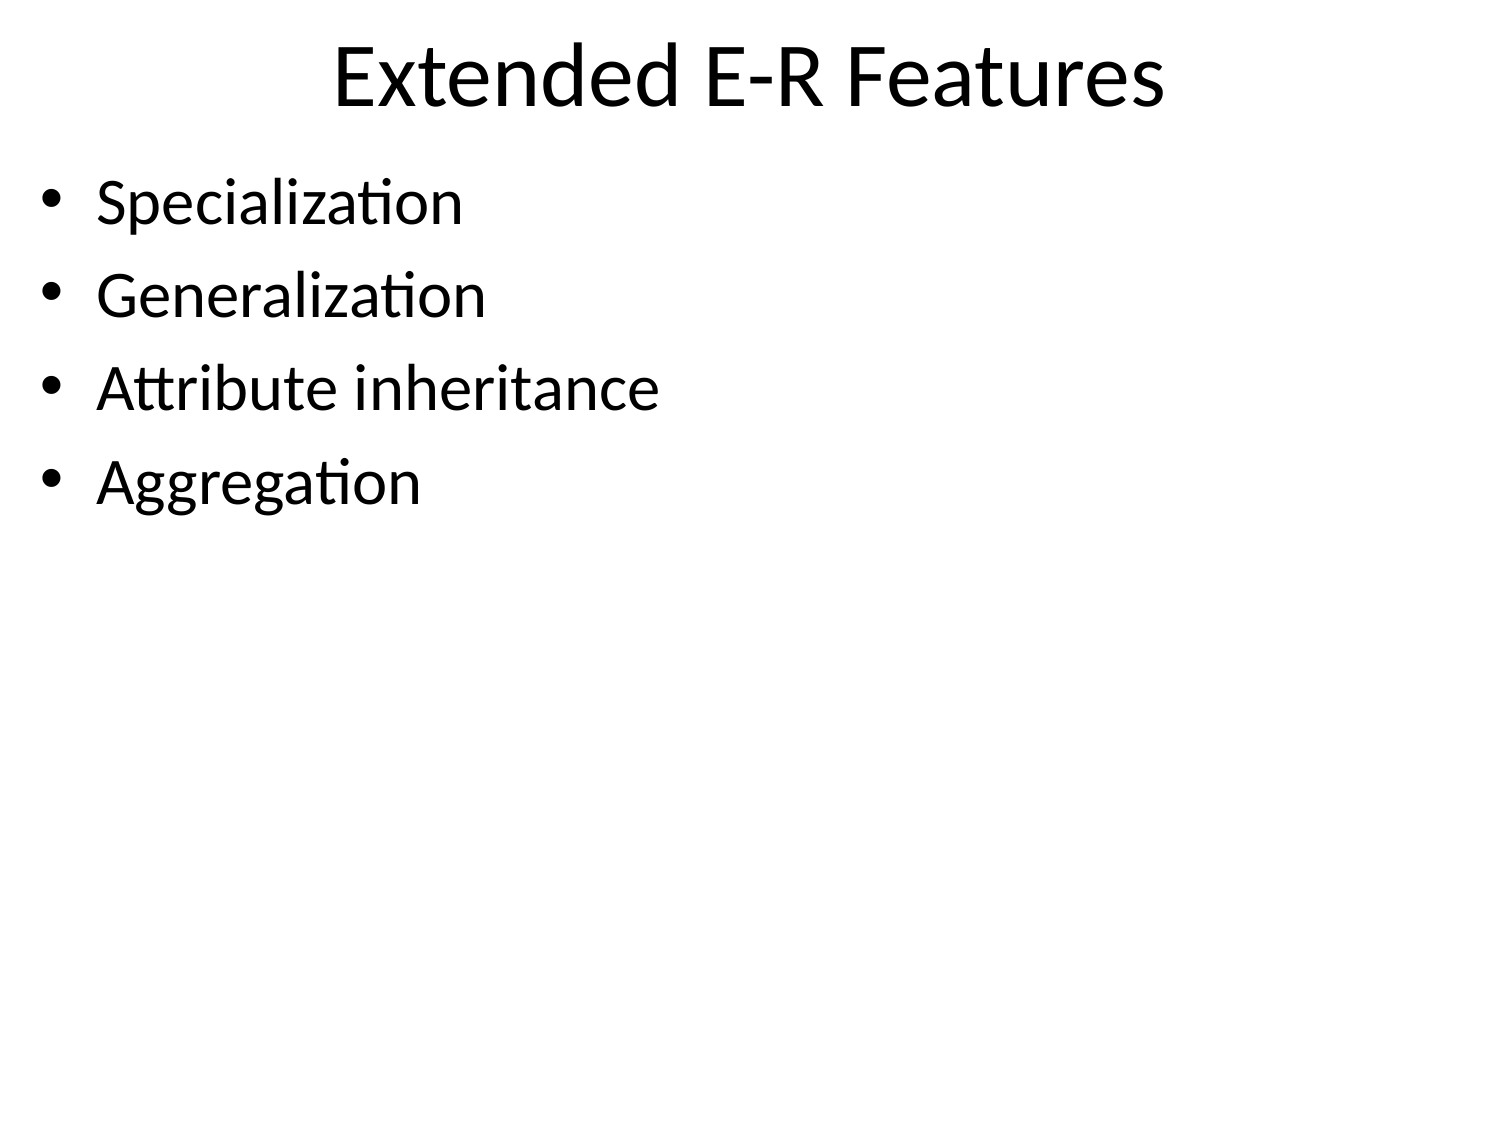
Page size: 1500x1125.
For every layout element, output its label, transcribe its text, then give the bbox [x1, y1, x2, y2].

list Specialization Generalization Attribute inheritance Aggregation [24, 149, 1475, 1100]
title Extended E-R Features [75, 2, 1425, 138]
